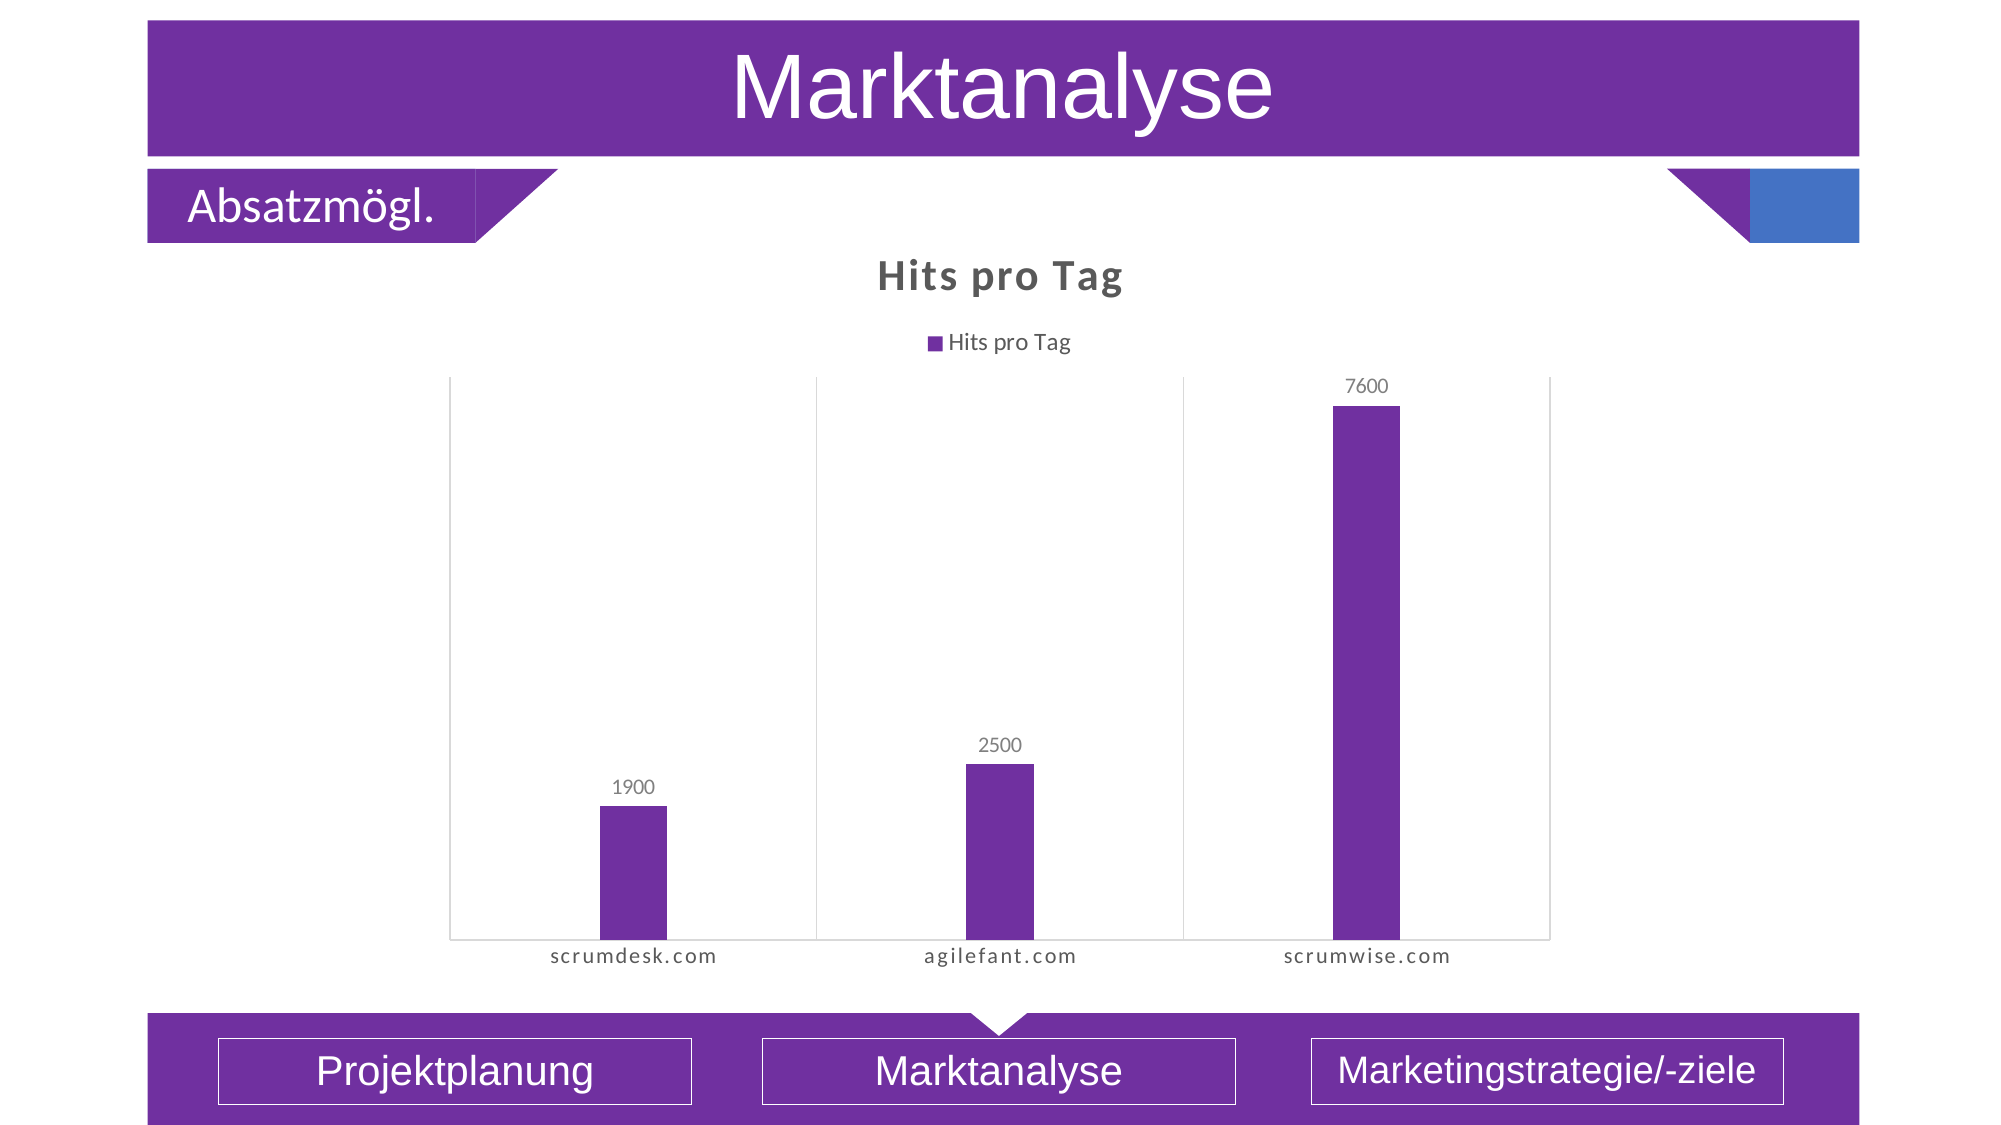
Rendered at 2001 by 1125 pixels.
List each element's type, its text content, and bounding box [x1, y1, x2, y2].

list Marktanalyse [762, 1038, 1236, 1105]
list Absatzmögl. [147, 168, 476, 243]
list Projektplanung [218, 1038, 692, 1105]
title Marktanalyse [147, 20, 1860, 157]
chart [426, 220, 1574, 985]
list Marketingstrategie/-ziele [1311, 1038, 1784, 1105]
